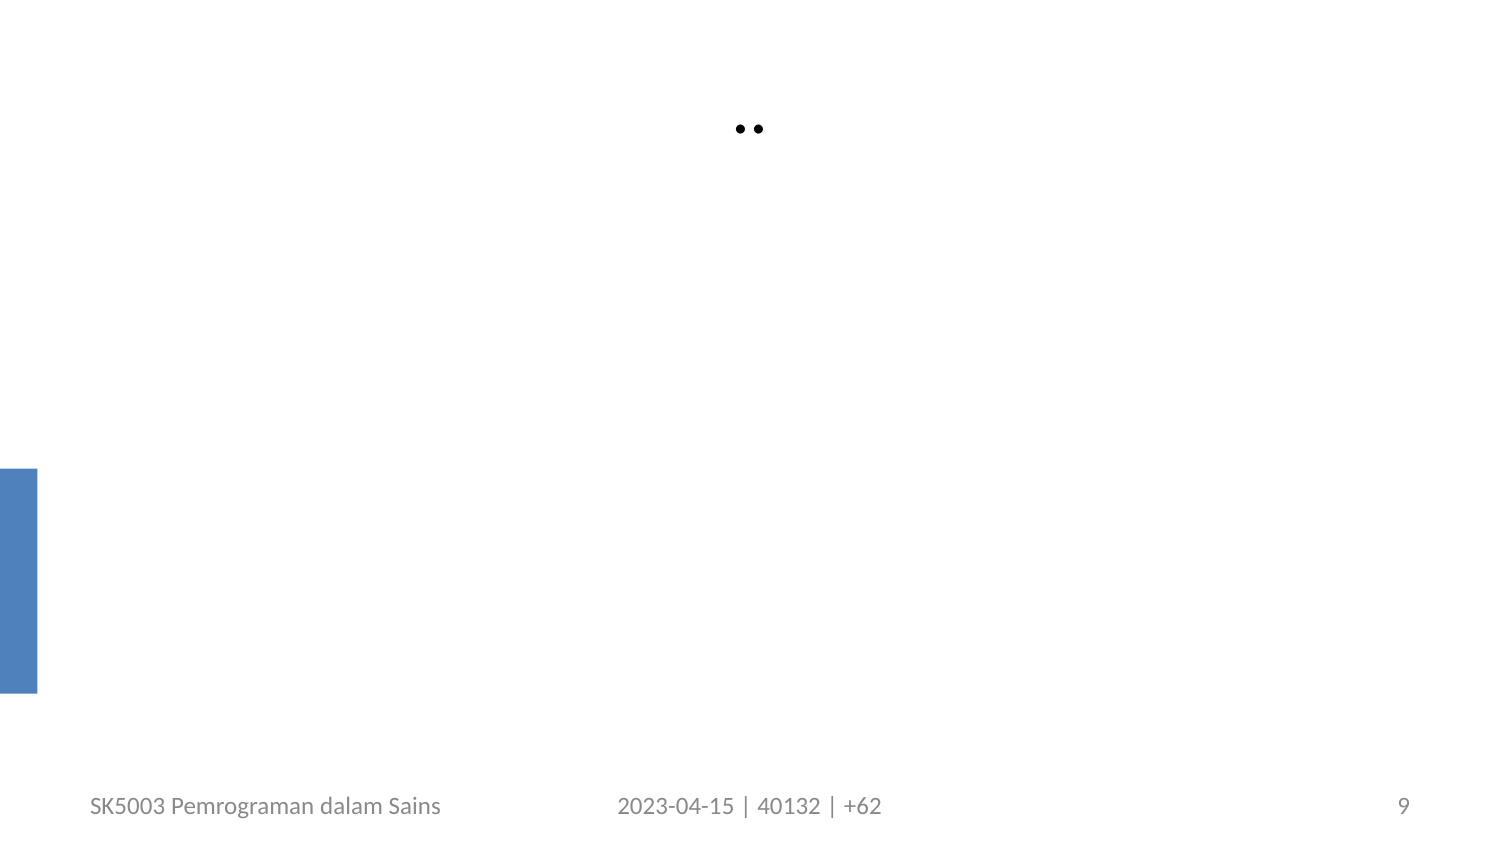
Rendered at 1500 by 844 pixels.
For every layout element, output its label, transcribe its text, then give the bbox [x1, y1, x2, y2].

slide_number 9 [1074, 782, 1425, 827]
title .. [74, 33, 1426, 175]
slide_number SK5003 Pemrograman dalam Sains [75, 782, 463, 827]
footer 2023-04-15 | 40132 | +62 [512, 782, 988, 827]
